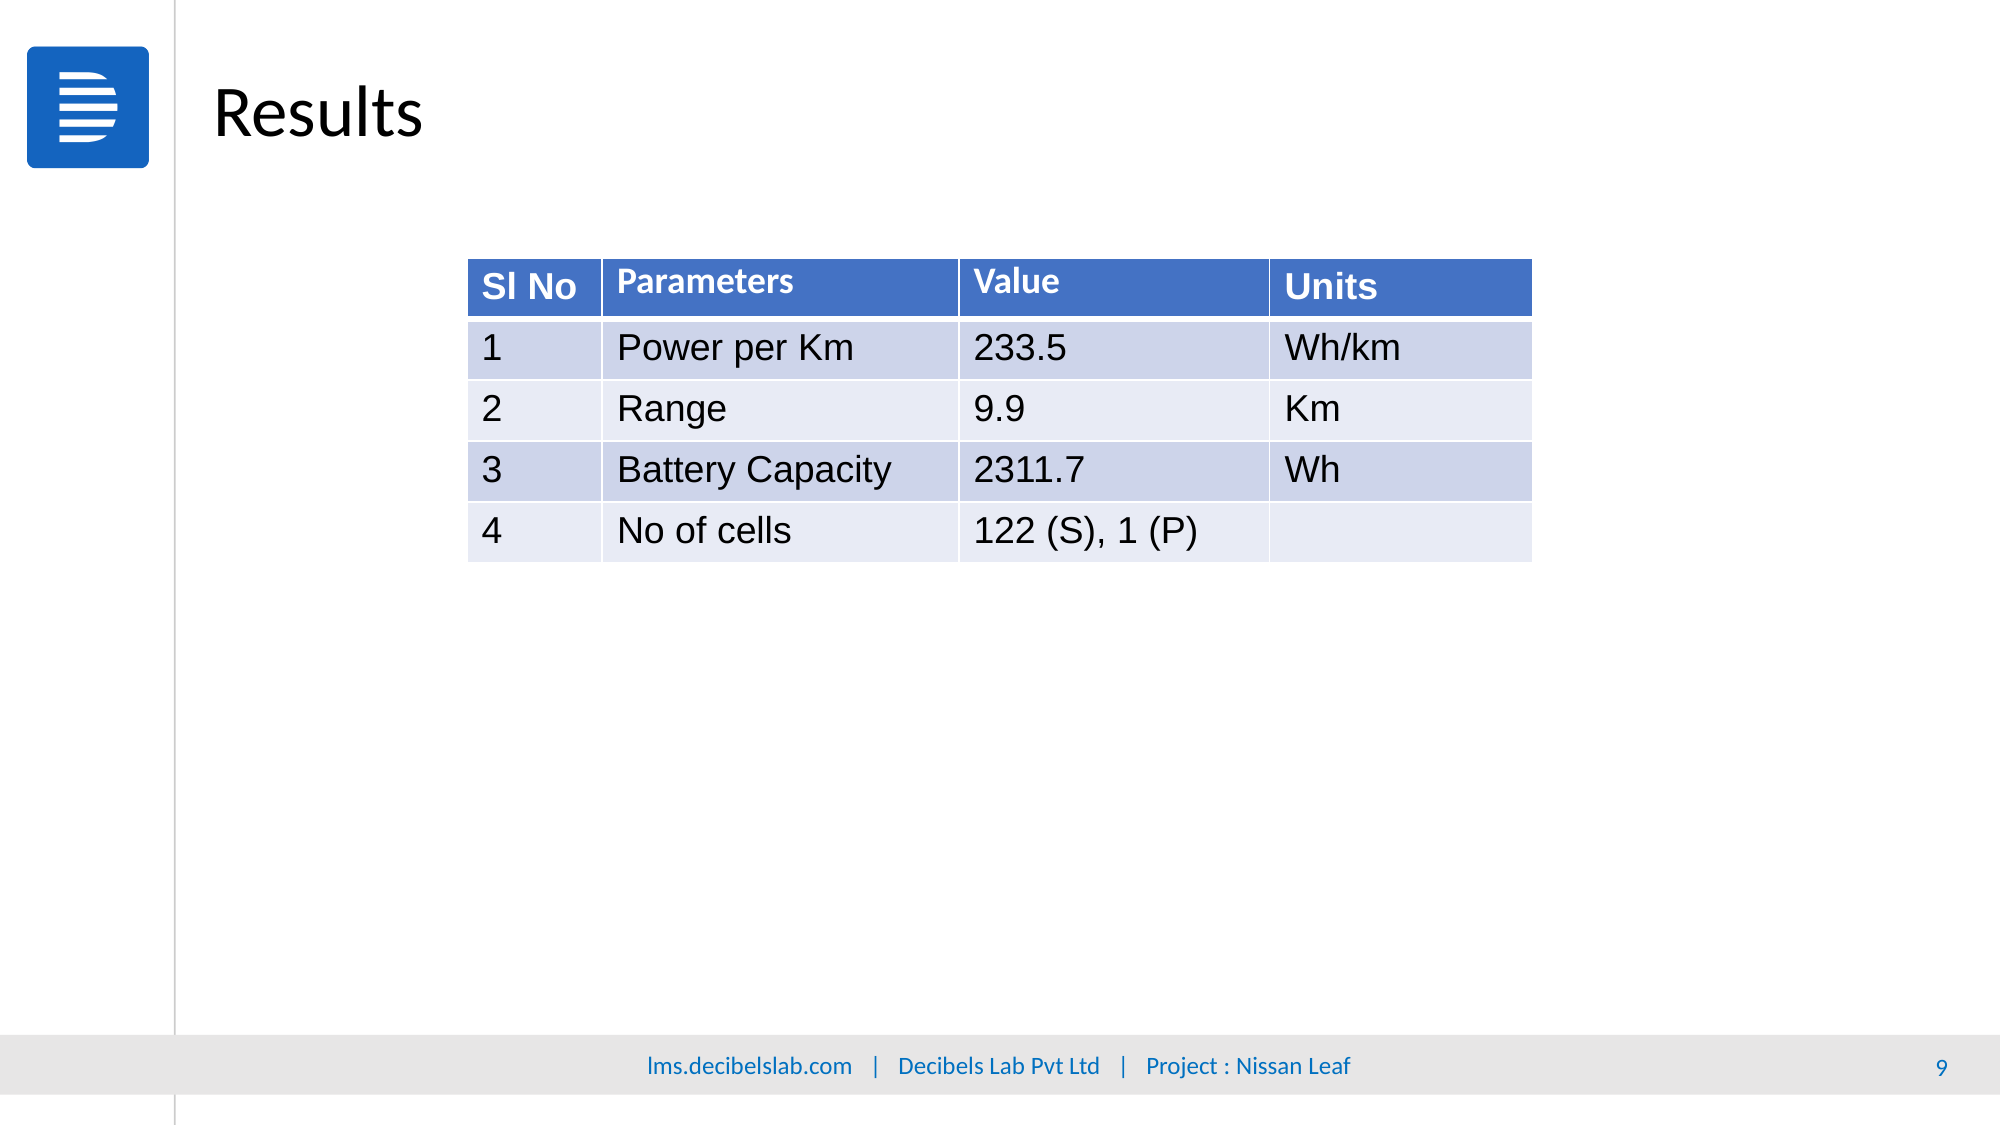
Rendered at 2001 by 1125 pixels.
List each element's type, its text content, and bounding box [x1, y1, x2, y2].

table_cell 233.5 [960, 322, 1269, 379]
table_cell Km [1270, 381, 1532, 440]
table_cell 122 (S), 1 (P) [960, 503, 1269, 562]
table_cell 4 [468, 503, 601, 562]
table_cell 3 [468, 442, 601, 501]
table_header Parameters [603, 259, 958, 316]
table_cell Wh [1270, 442, 1532, 501]
footer lms.decibelslab.com | Decibels Lab Pvt Ltd | Project : Nissan Leaf [0, 1034, 2000, 1095]
table_cell 9.9 [960, 381, 1269, 440]
table_cell 2 [468, 381, 601, 440]
table_cell Range [603, 381, 958, 440]
table_header Units [1270, 259, 1532, 316]
table_cell 2311.7 [960, 442, 1269, 501]
title Results [198, 54, 1924, 171]
table_header Value [960, 259, 1269, 316]
table_cell No of cells [603, 503, 958, 562]
picture [24, 43, 152, 171]
table_cell Wh/km [1270, 322, 1532, 379]
table_cell 1 [468, 322, 601, 379]
table_cell Power per Km [603, 322, 958, 379]
table_cell Battery Capacity [603, 442, 958, 501]
slide_number ‹#› [1513, 1037, 1964, 1097]
table_header Sl No [468, 259, 601, 316]
table_cell [1270, 503, 1532, 562]
